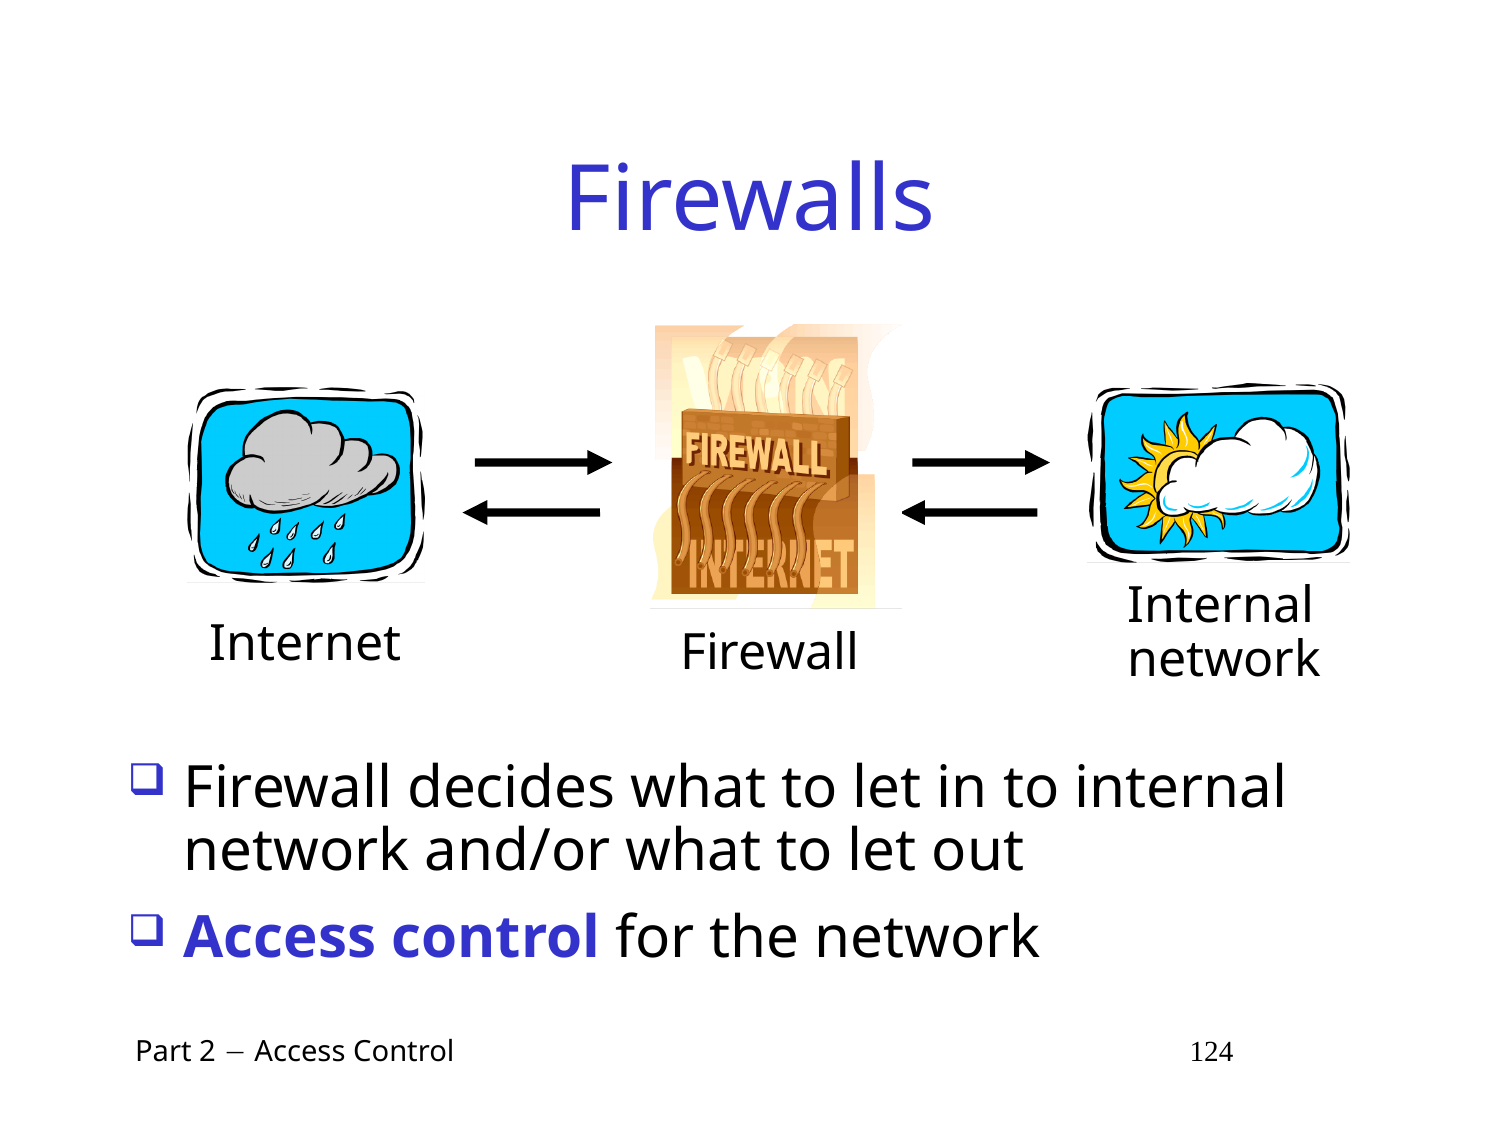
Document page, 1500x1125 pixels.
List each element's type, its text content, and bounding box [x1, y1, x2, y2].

title Firewalls [112, 99, 1388, 288]
list Firewall decides what to let in to internal network and/or what to let out Access control for the network [112, 749, 1388, 1001]
footer Part 2  Access Control 124 [112, 1024, 1401, 1101]
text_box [187, 324, 1351, 713]
